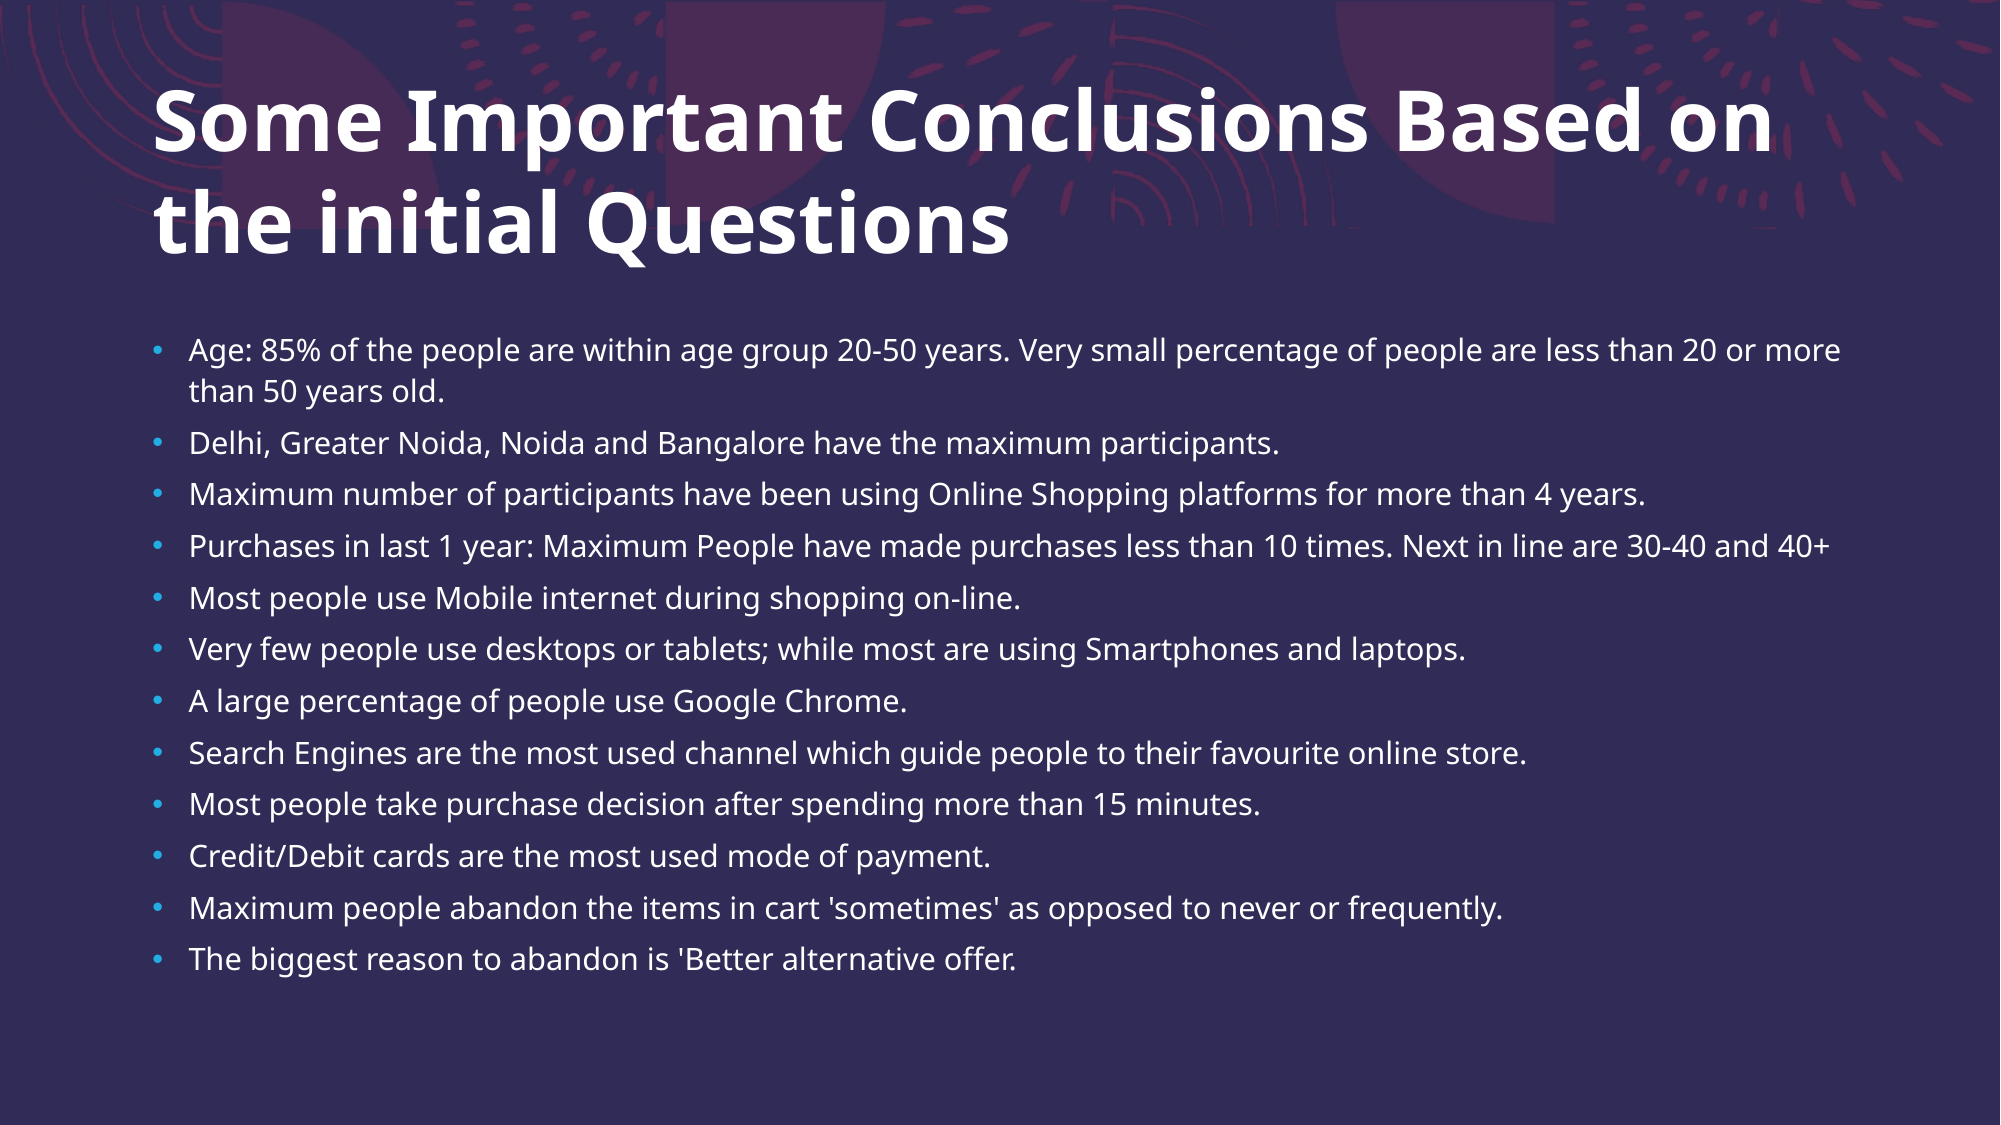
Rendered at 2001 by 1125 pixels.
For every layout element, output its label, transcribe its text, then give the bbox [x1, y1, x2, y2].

list Age: 85% of the people are within age group 20-50 years. Very small percentage of people are less than 20 or more than 50 years old. Delhi, Greater Noida, Noida and Bangalore have the maximum participants. Maximum number of participants have been using Online Shopping platforms for more than 4 years. Purchases in last 1 year: Maximum People have made purchases less than 10 times. Next in line are 30-40 and 40+ Most people use Mobile internet during shopping on-line. Very few people use desktops or tablets; while most are using Smartphones and laptops. A large percentage of people use Google Chrome. Search Engines are the most used channel which guide people to their favourite online store. Most people take purchase decision after spending more than 15 minutes. Credit/Debit cards are the most used mode of payment. Maximum people abandon the items in cart 'sometimes' as opposed to never or frequently. The biggest reason to abandon is 'Better alternative offer. [137, 319, 1863, 1009]
title Some Important Conclusions Based on the initial Questions [137, 60, 1863, 278]
